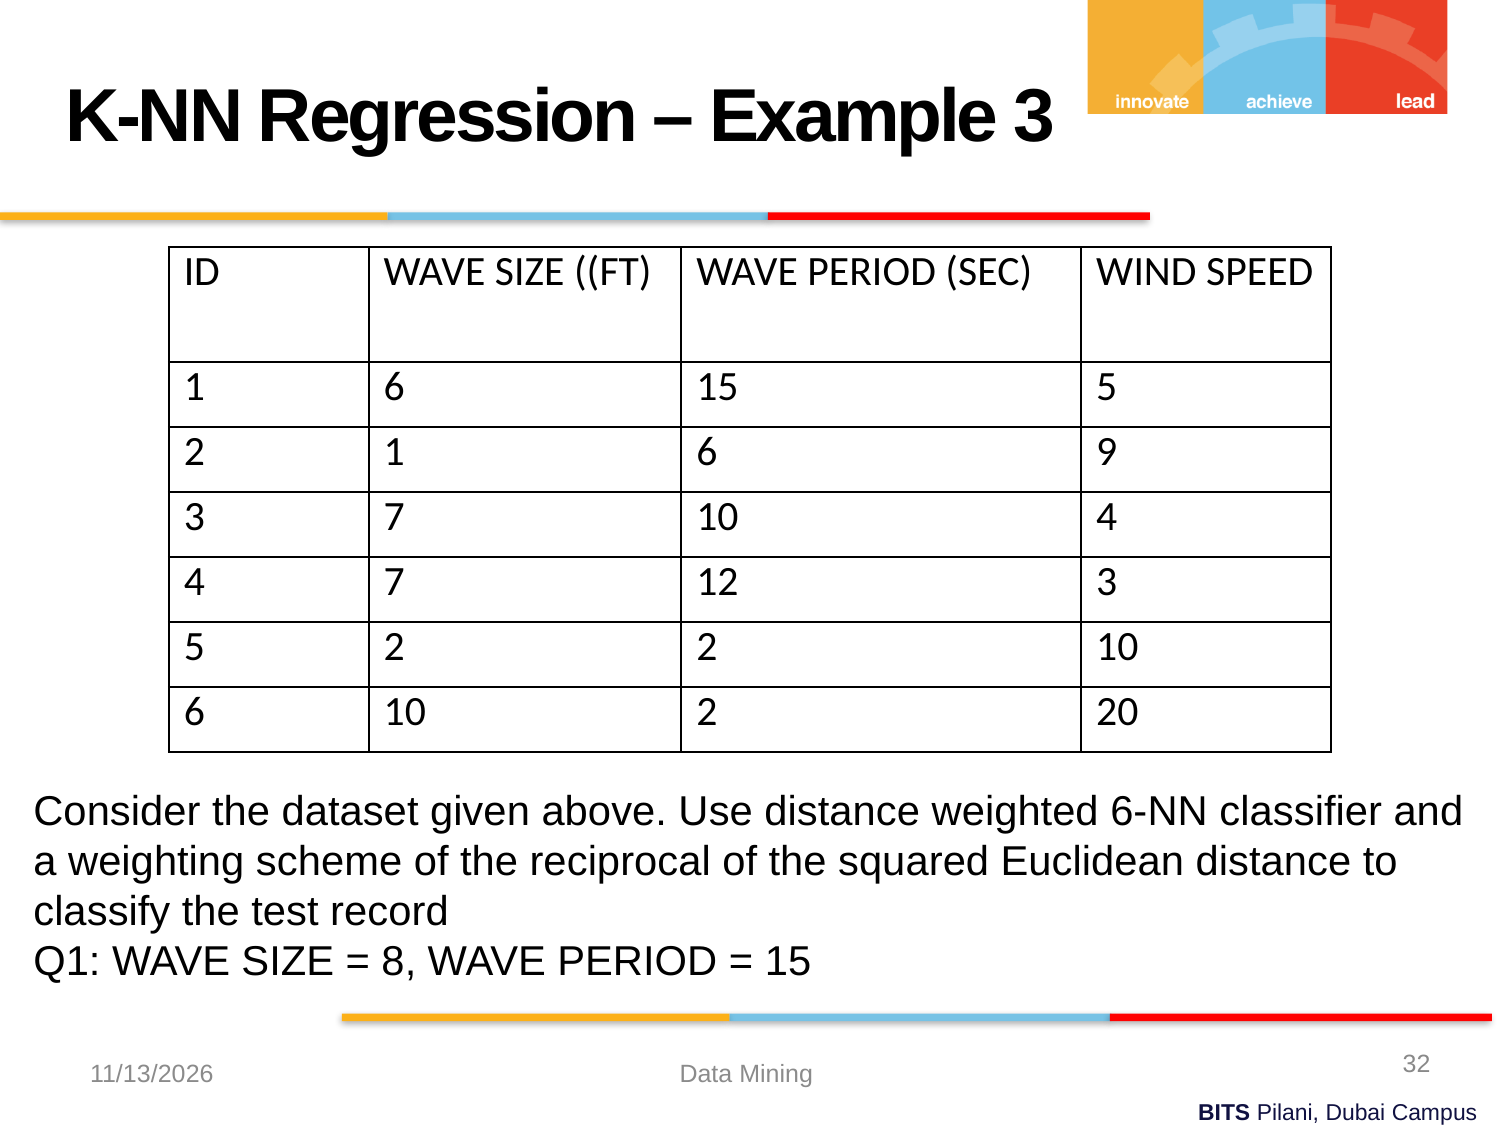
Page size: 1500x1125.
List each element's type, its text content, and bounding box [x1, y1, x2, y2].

table_cell 2 [682, 688, 1080, 751]
table_cell 2 [170, 428, 368, 491]
table_cell 12 [682, 558, 1080, 621]
table_header WAVE PERIOD (SEC) [682, 248, 1080, 361]
table_cell 3 [1082, 558, 1330, 621]
table_cell 6 [682, 428, 1080, 491]
table_cell 2 [682, 623, 1080, 686]
table_cell 10 [1082, 623, 1330, 686]
table_cell 15 [682, 363, 1080, 426]
table_cell 2 [370, 623, 680, 686]
table_cell 6 [370, 363, 680, 426]
table_cell 4 [170, 558, 368, 621]
table_cell 7 [370, 558, 680, 621]
list K-NN Regression – Example 3 [50, 24, 1088, 213]
table_header ID [170, 248, 368, 361]
slide_number 32 [1095, 1032, 1446, 1093]
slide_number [75, 1042, 425, 1103]
table_cell 5 [1082, 363, 1330, 426]
table_cell 3 [170, 493, 368, 556]
table_cell 6 [170, 688, 368, 751]
picture [1087, 0, 1448, 114]
table_cell 10 [682, 493, 1080, 556]
table_cell 1 [170, 363, 368, 426]
table_cell 5 [170, 623, 368, 686]
table_cell 7 [370, 493, 680, 556]
table_cell 10 [370, 688, 680, 751]
footer Data Mining [512, 1042, 988, 1103]
text_box Consider the dataset given above. Use distance weighted 6-NN classifier and a weighting scheme of the reciprocal of the squared Euclidean distance to classify the test record Q1: WAVE SIZE = 8, WAVE PERIOD = 15 [18, 776, 1500, 992]
table_cell 20 [1082, 688, 1330, 751]
table_cell 9 [1082, 428, 1330, 491]
table_cell 4 [1082, 493, 1330, 556]
table_header WIND SPEED [1082, 248, 1330, 361]
table_header WAVE SIZE ((FT) [370, 248, 680, 361]
table_cell 1 [370, 428, 680, 491]
